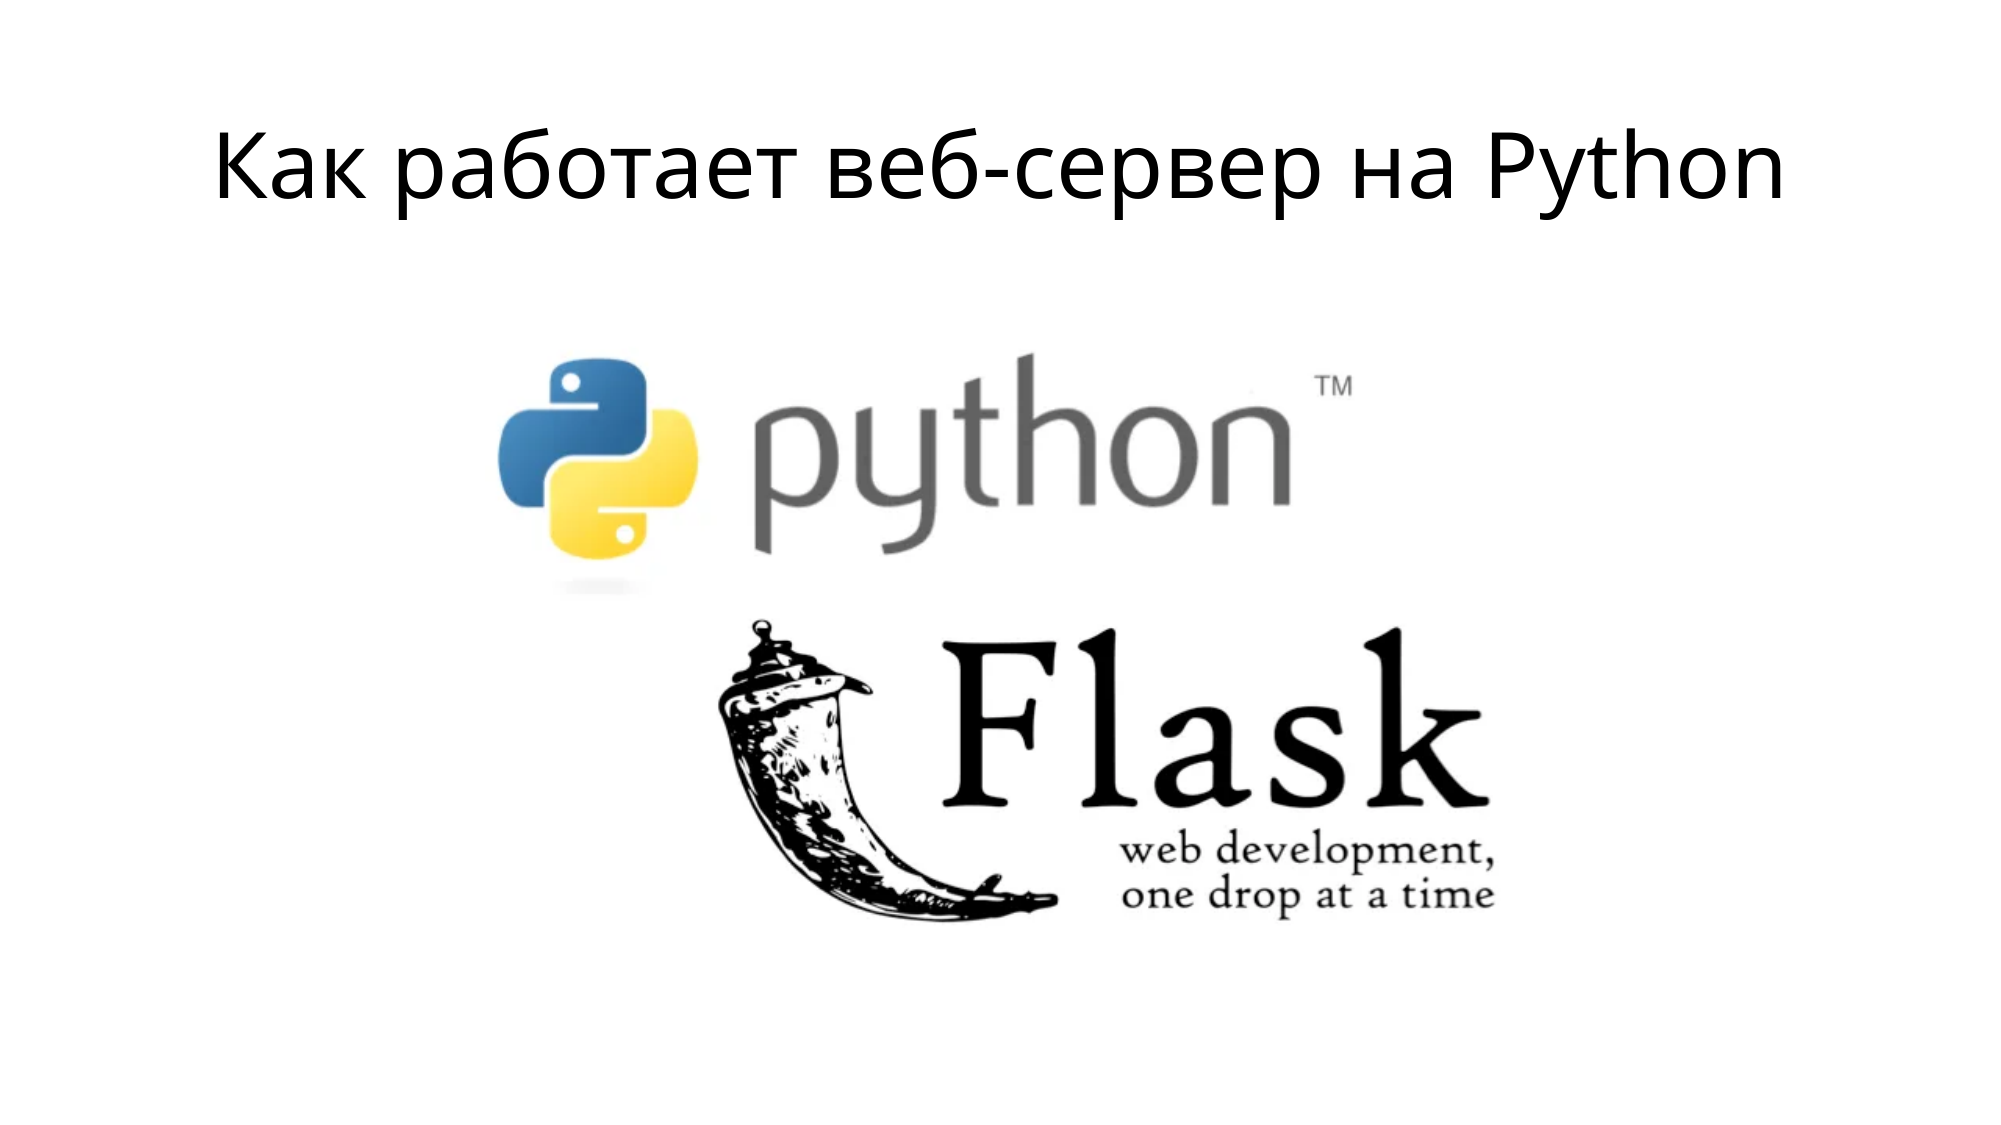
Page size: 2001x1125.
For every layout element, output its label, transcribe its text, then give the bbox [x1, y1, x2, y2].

picture [484, 330, 1516, 938]
title Как работает веб-сервер на Python [137, 59, 1863, 278]
